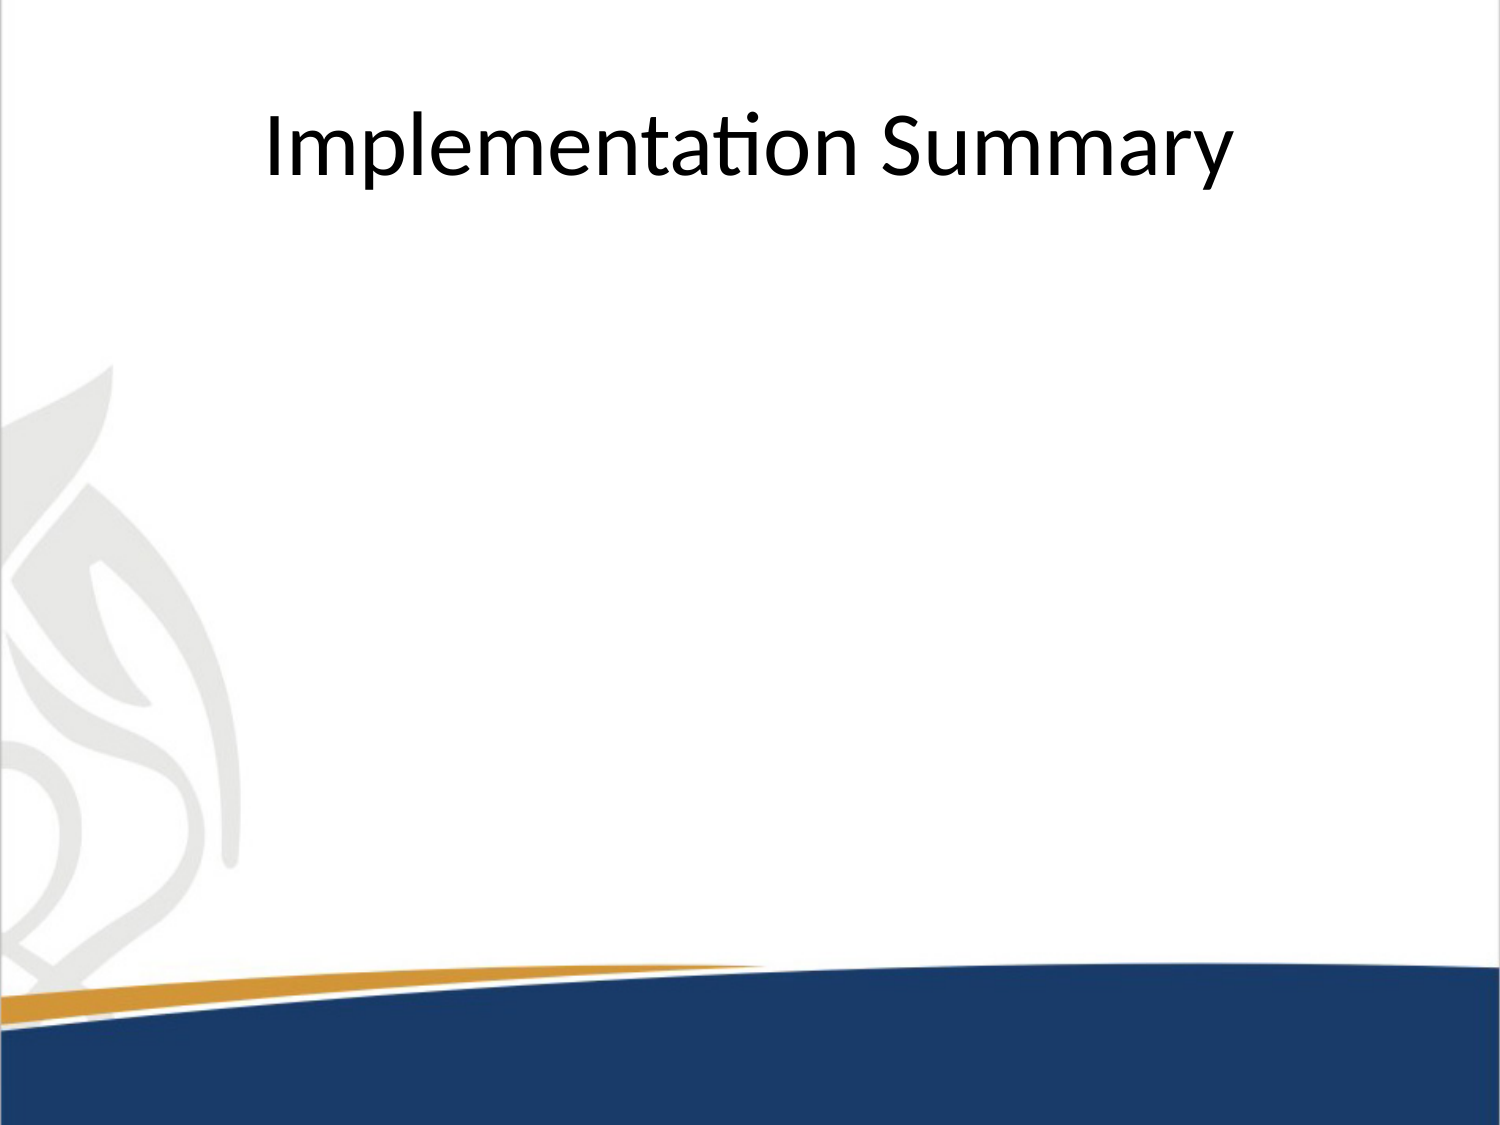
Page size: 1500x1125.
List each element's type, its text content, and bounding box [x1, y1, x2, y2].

title Implementation Summary [75, 45, 1425, 233]
picture [0, 0, 1500, 1125]
